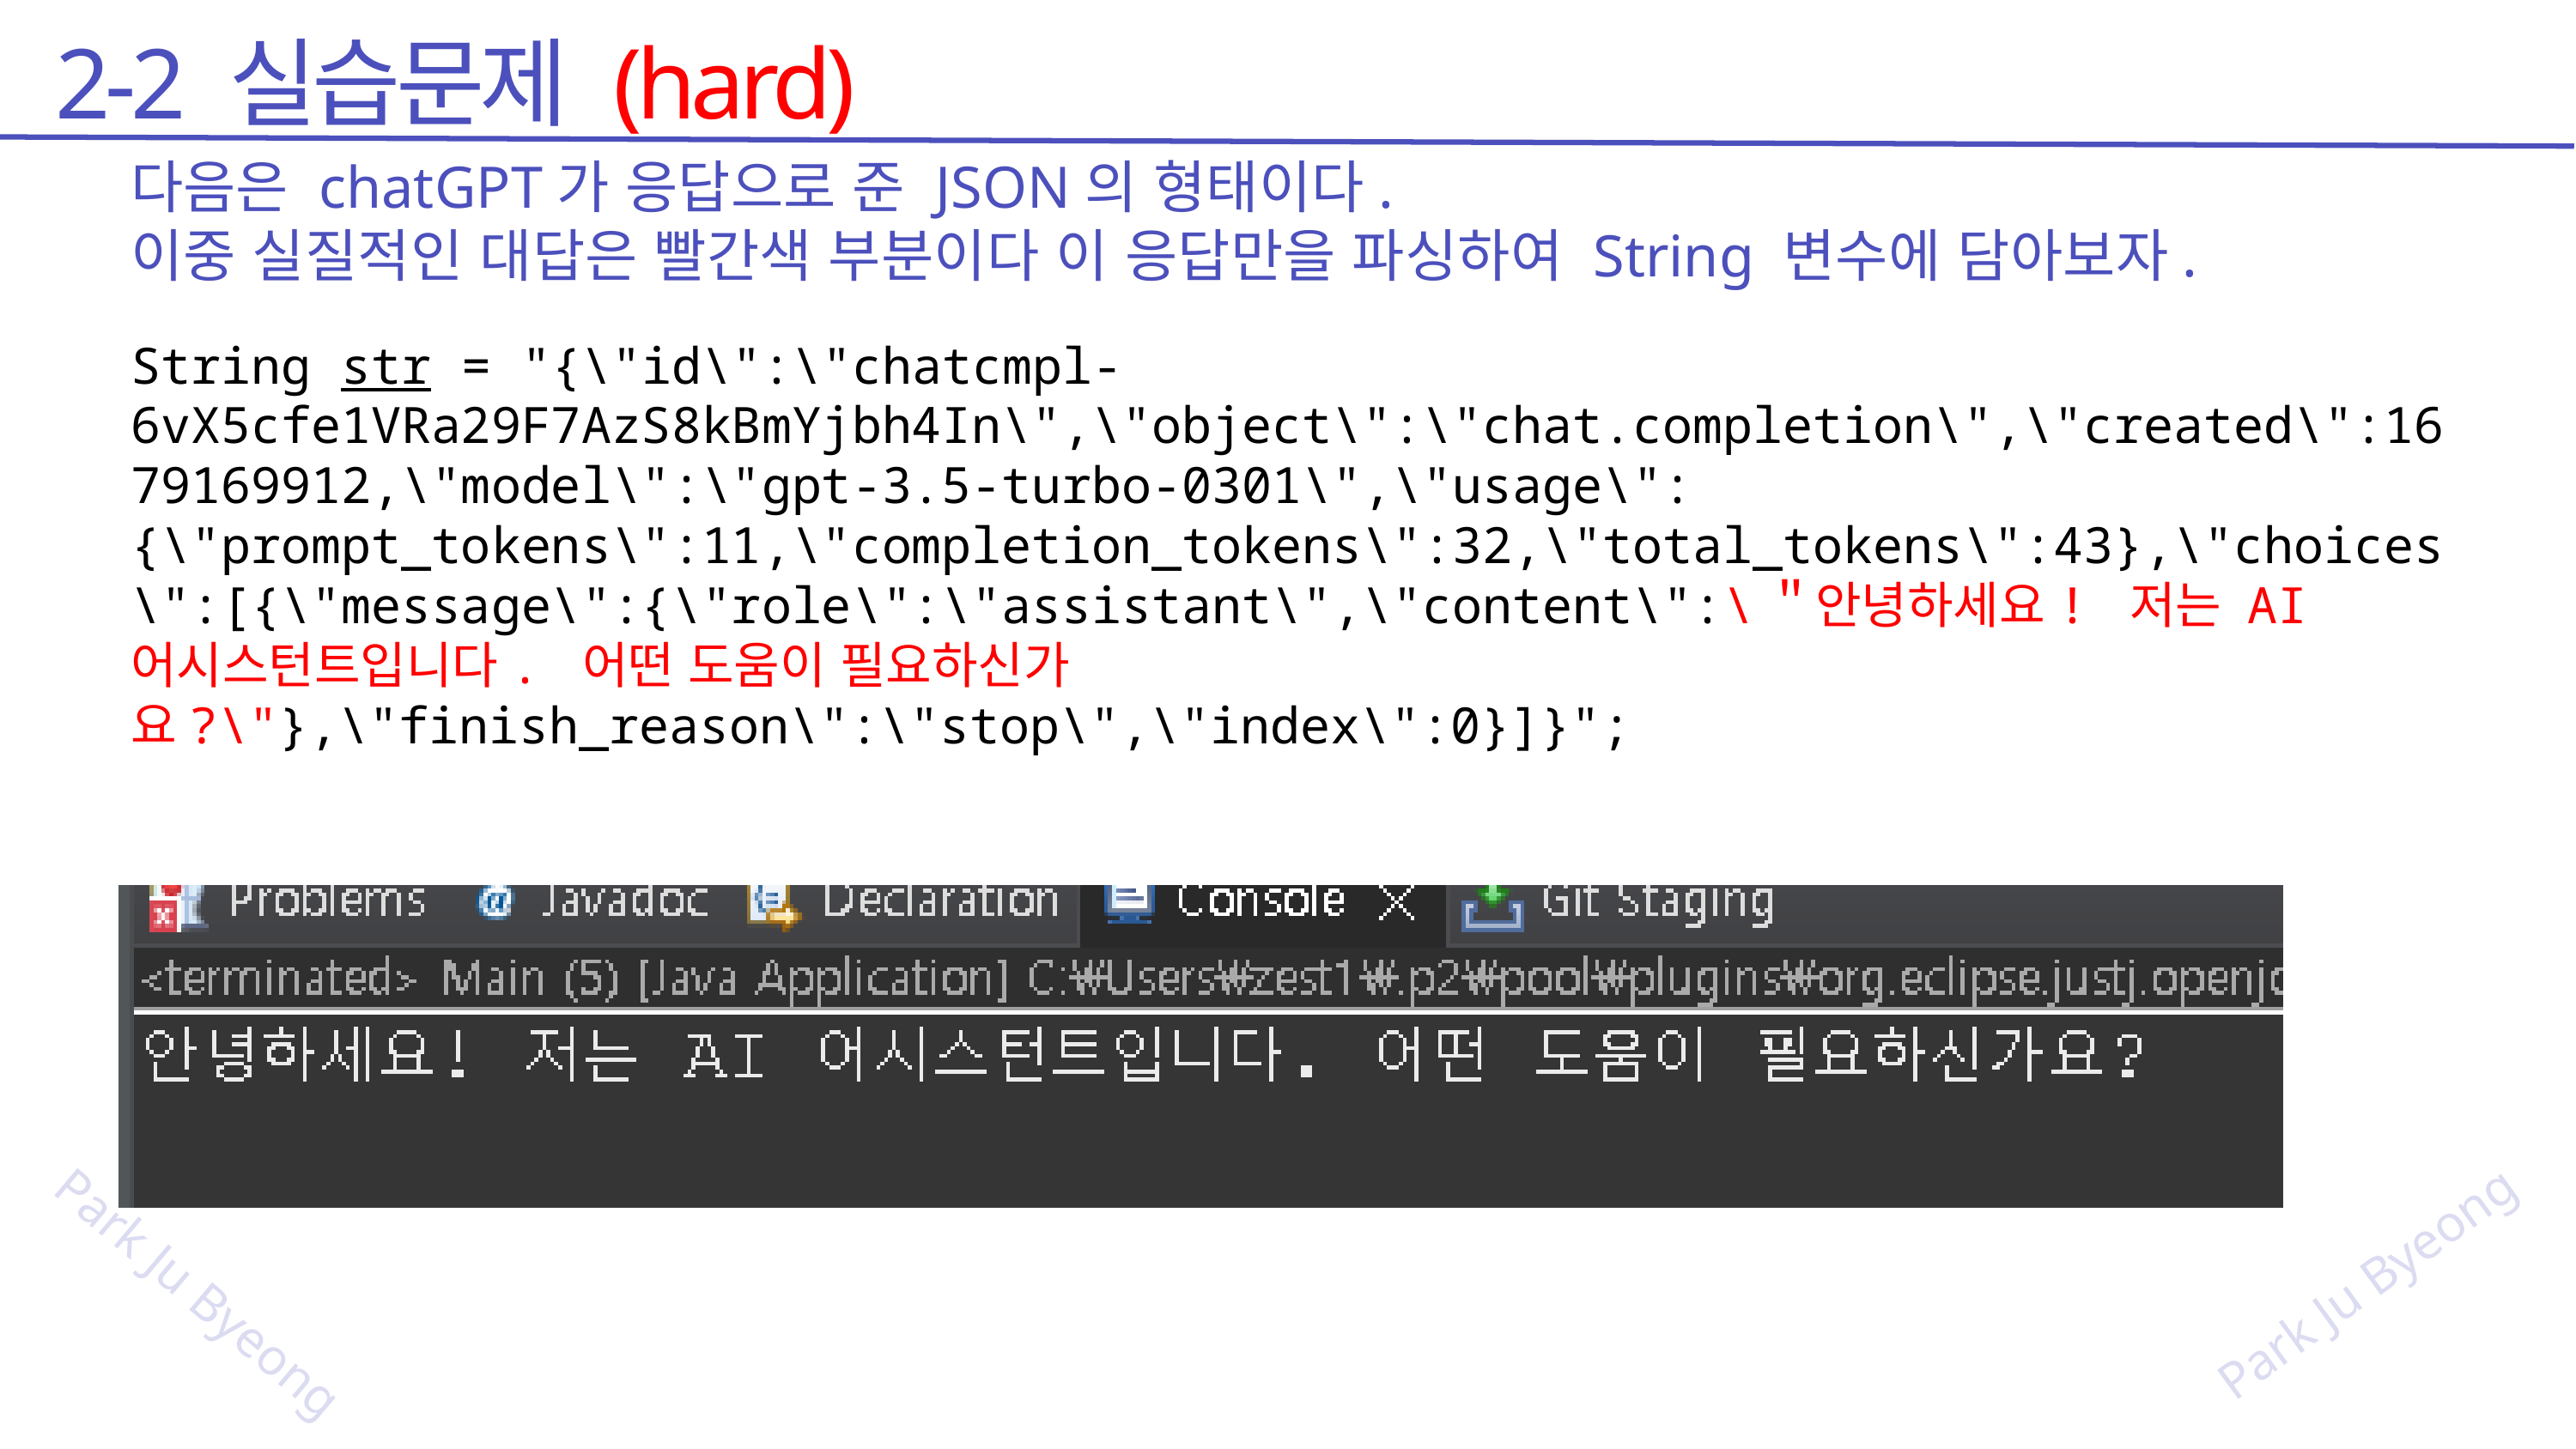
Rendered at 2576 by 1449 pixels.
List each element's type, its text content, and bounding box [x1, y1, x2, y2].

picture [118, 884, 2283, 1208]
text_box 다음은 chatGPT가 응답으로 준 JSON의 형태이다. 이중 실질적인 대답은 빨간색 부분이다 이 응답만을 파싱하여 String 변수에 담아보자. [118, 156, 2445, 295]
text_box String str = "{\"id\":\"chatcmpl-6vX5cfe1VRa29F7AzS8kBmYjbh4In\",\"object\":\"chat.completion\",\"created\":1679169912,\"model\":\"gpt-3.5-turbo-0301\",\"usage\":{\"prompt_tokens\":11,\"completion_tokens\":32,\"total_tokens\":43},\"choices\":[{\"message\":{\"role\":\"assistant\",\"content\":\＂안녕하세요! 저는 AI 어시스턴트입니다. 어떤 도움이 필요하신가요?\"},\"finish_reason\":\"stop\",\"index\":0}]}"; [118, 327, 2458, 761]
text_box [0, 136, 2574, 147]
text_box 2-2 실습문제 (hard) [42, 15, 1589, 134]
